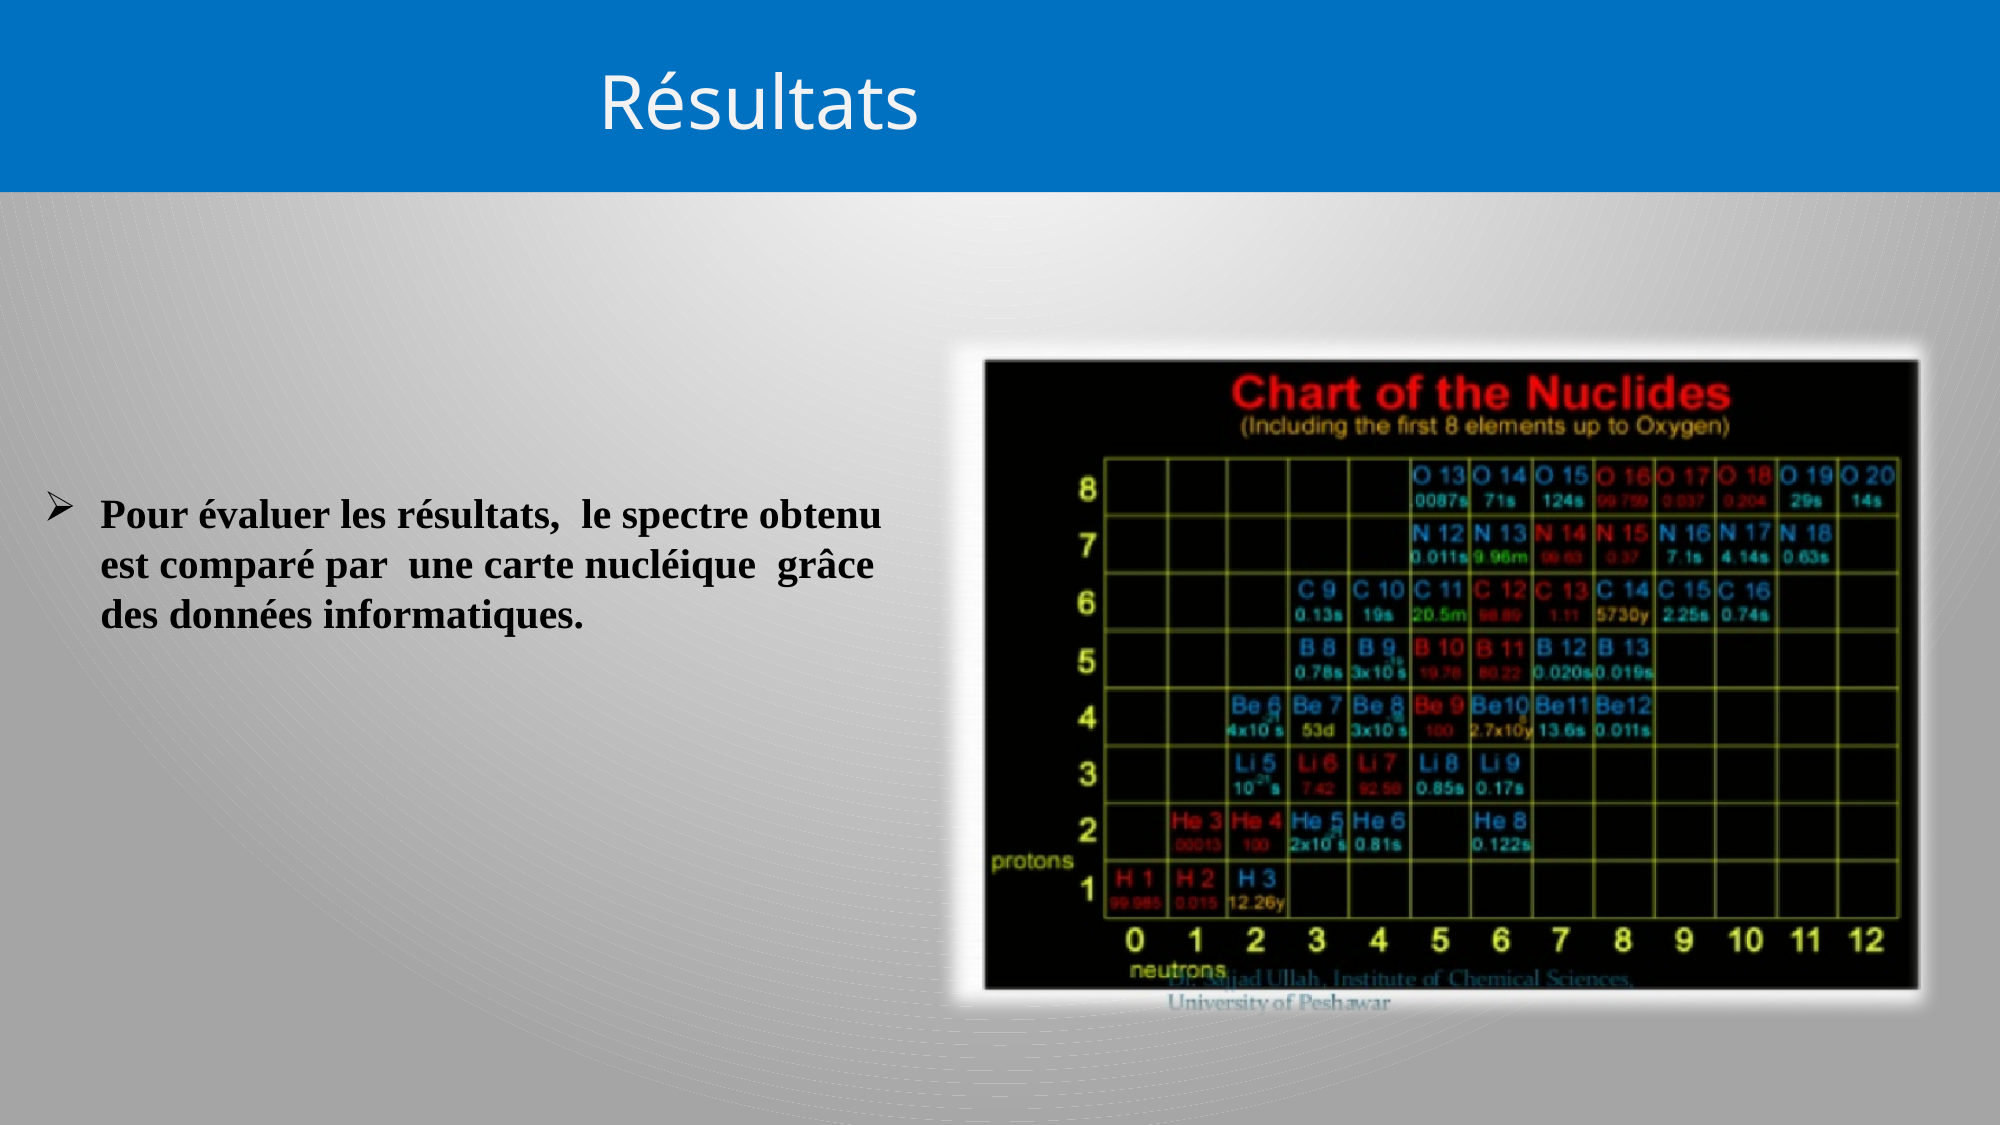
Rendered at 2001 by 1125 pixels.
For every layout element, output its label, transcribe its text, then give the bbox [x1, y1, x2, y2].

text_box Résultats [583, 47, 1424, 152]
text_box [0, 0, 2000, 193]
text_box Pour évaluer les résultats, le spectre obtenu est comparé par une carte nucléique grâce des données informatiques. [29, 478, 935, 689]
picture [935, 327, 1941, 1021]
